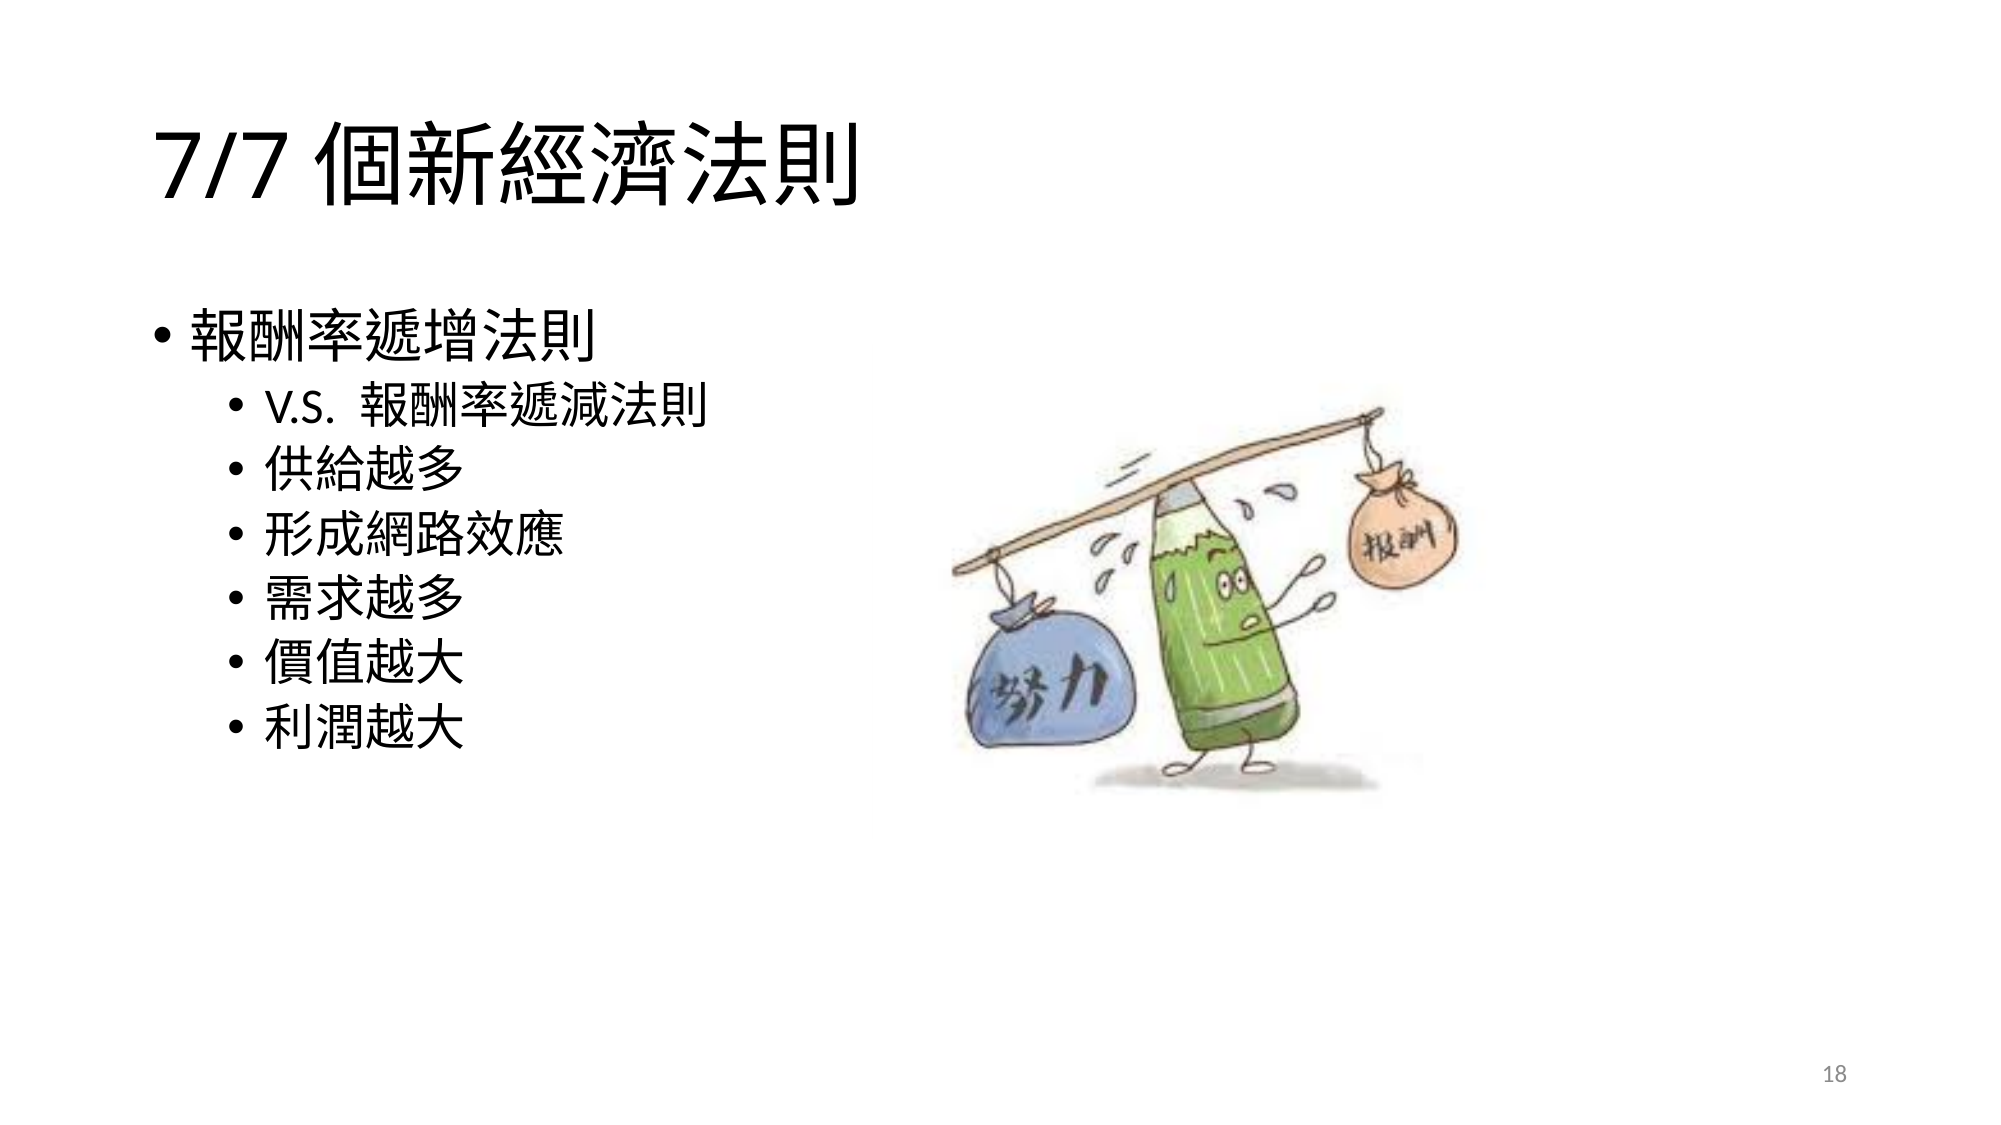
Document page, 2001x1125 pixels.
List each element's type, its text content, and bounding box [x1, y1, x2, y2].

slide_number 18 [1412, 1042, 1863, 1103]
picture [871, 344, 1539, 839]
title 7/7個新經濟法則 [137, 59, 1863, 278]
list 報酬率遞增法則 V.S. 報酬率遞減法則 供給越多 形成網路效應 需求越多 價值越大 利潤越大 [137, 299, 1863, 1014]
